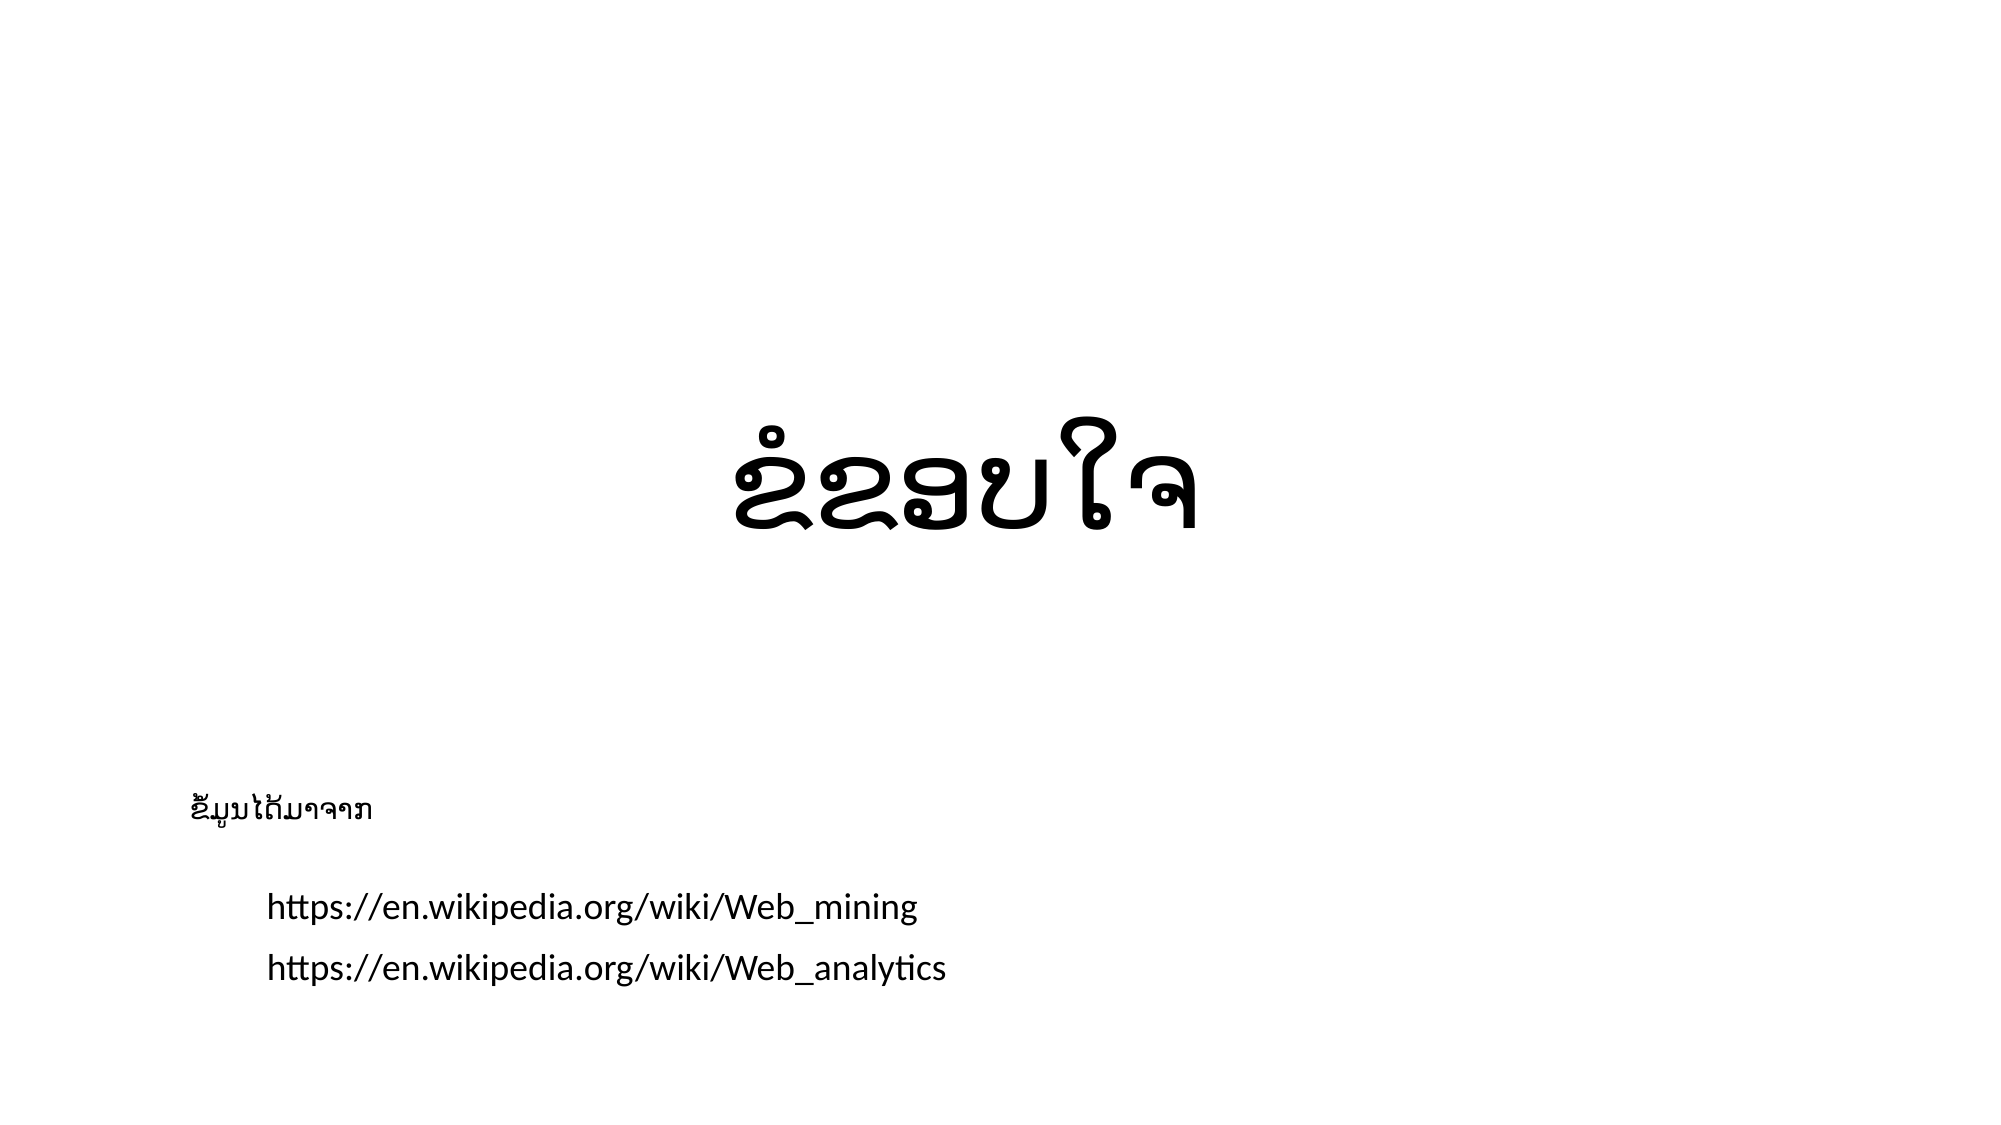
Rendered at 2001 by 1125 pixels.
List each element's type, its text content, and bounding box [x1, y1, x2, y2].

text_box https://en.wikipedia.org/wiki/Web_analytics [252, 935, 1252, 996]
text_box https://en.wikipedia.org/wiki/Web_mining [251, 874, 1814, 935]
text_box ຂໍ້ມູນໄດ້ມາຈາກ [174, 783, 1058, 833]
text_box ຂໍຂອບໃຈ [712, 395, 1353, 561]
